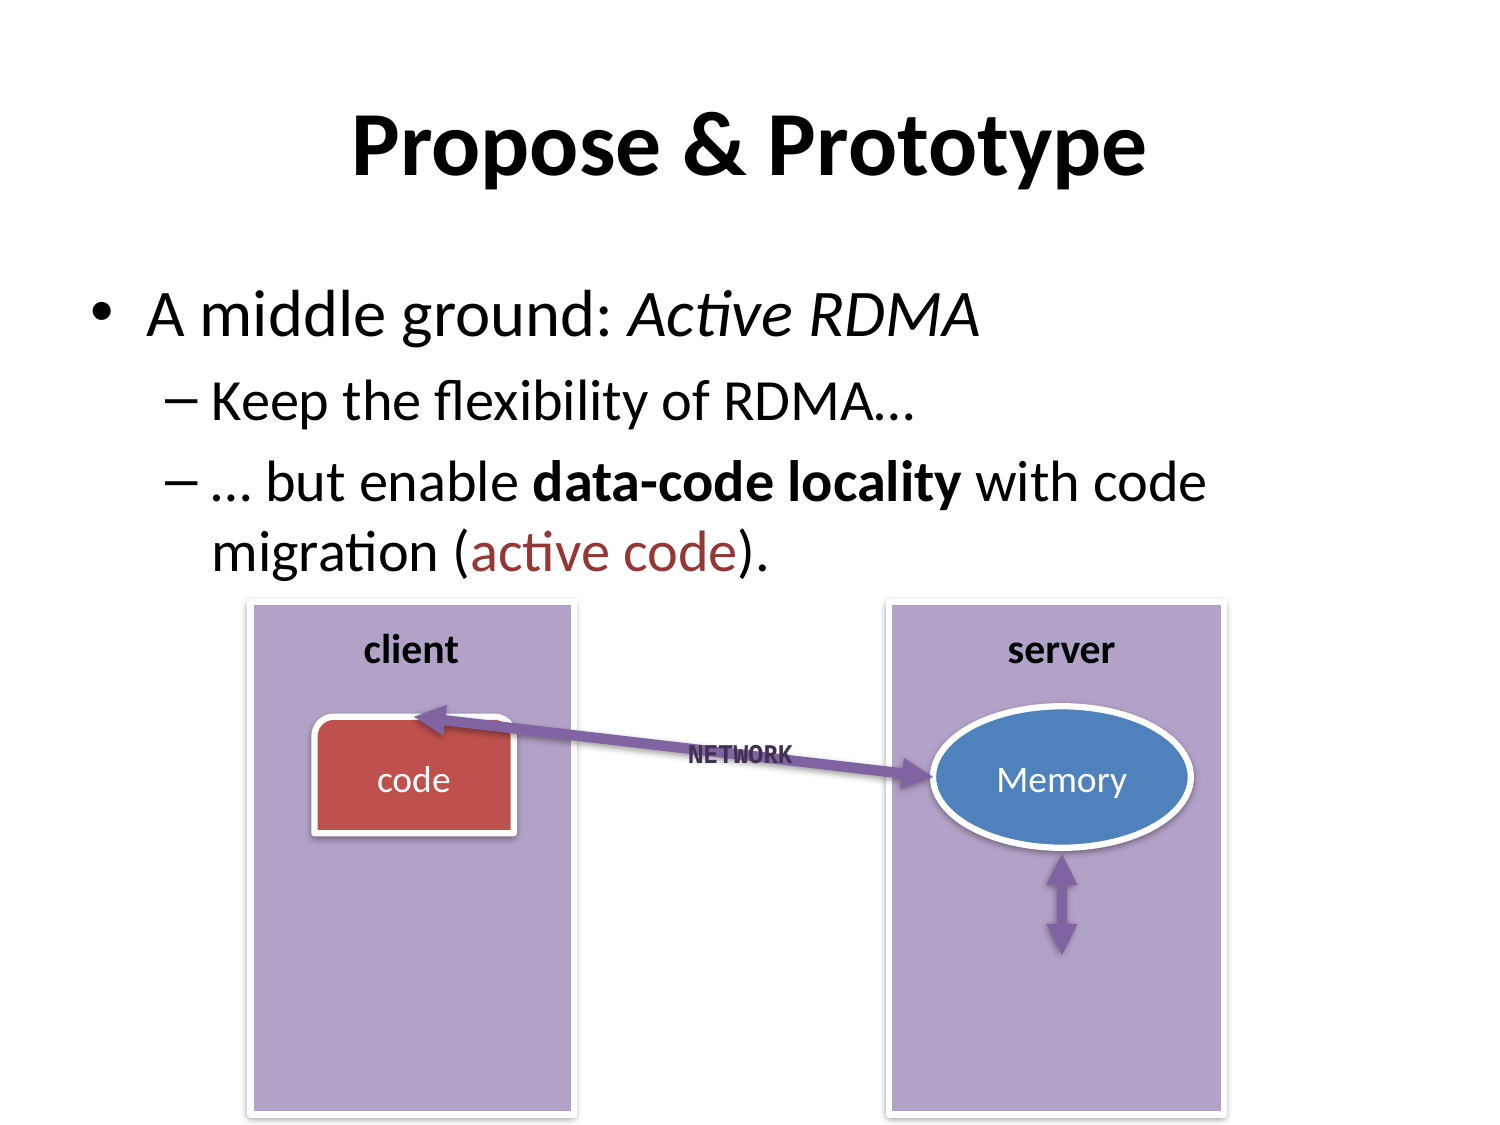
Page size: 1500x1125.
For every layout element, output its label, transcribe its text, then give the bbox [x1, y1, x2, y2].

text_box server [992, 614, 1131, 679]
text_box [886, 599, 1227, 1118]
text_box code [311, 713, 517, 837]
list A middle ground: Active RDMA Keep the flexibility of RDMA… … but enable data-code locality with code migration (active code). [75, 262, 1425, 1005]
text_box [513, 731, 934, 778]
title Propose & Prototype [75, 45, 1425, 233]
text_box Memory [931, 703, 1194, 851]
text_box [247, 599, 577, 1118]
text_box client [348, 614, 474, 679]
